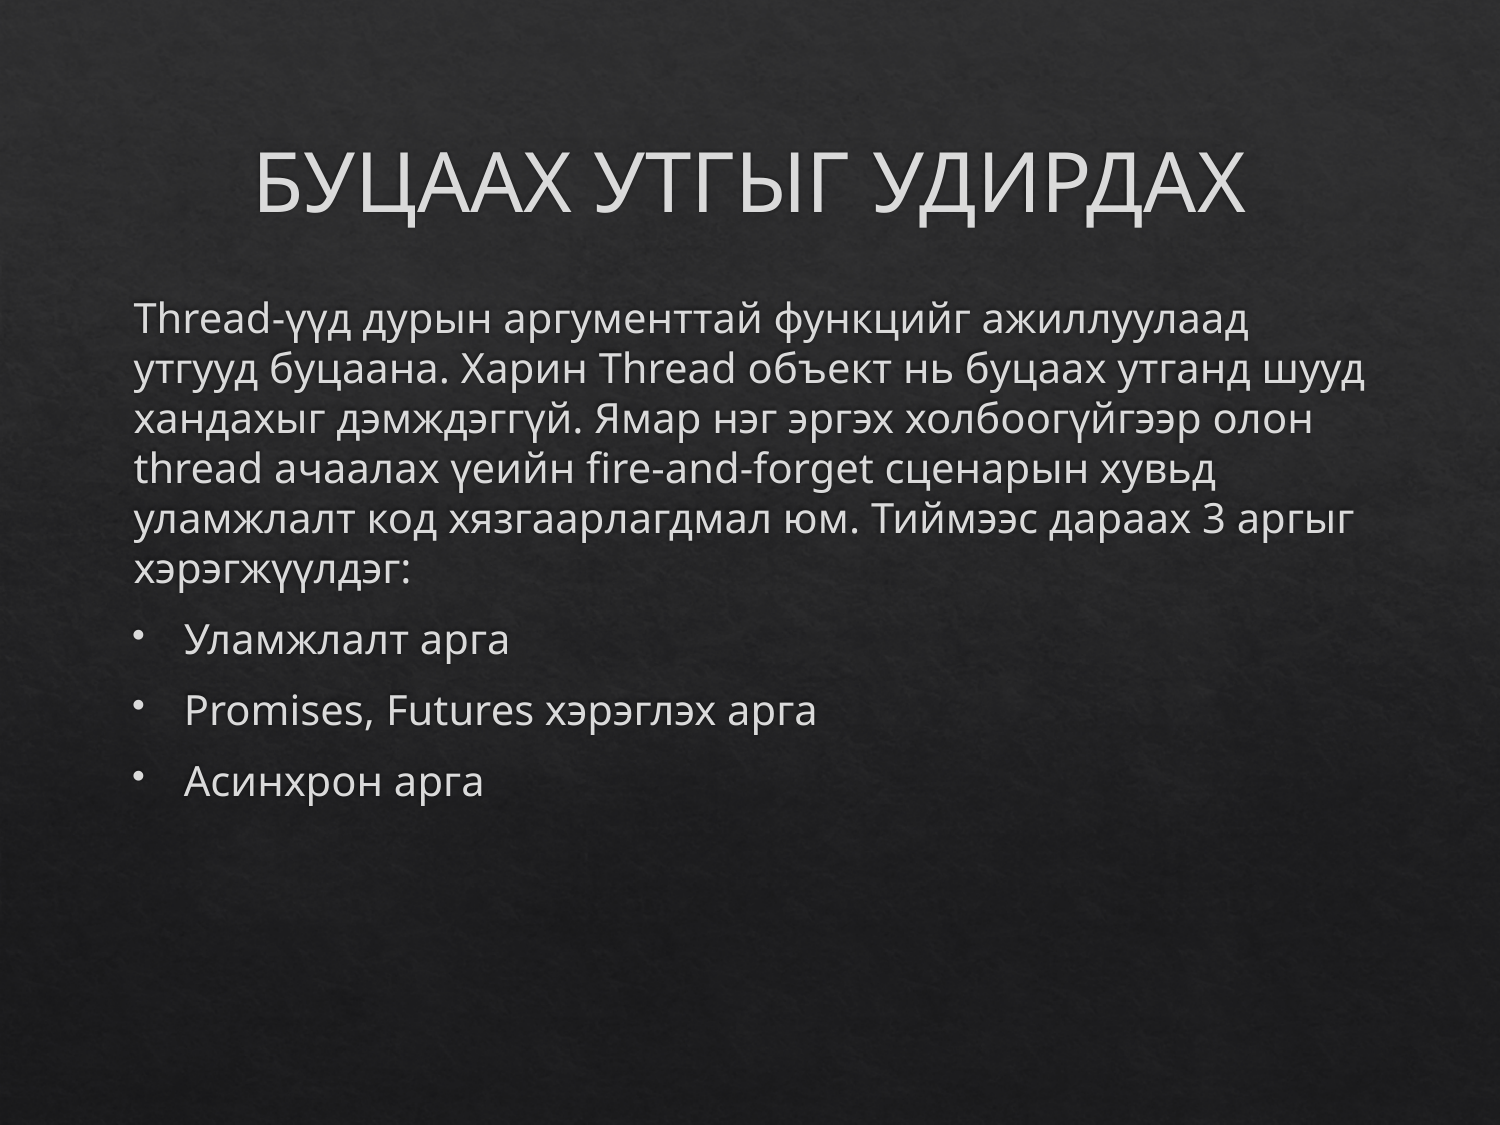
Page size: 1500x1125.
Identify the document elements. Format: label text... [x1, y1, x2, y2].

list Thread-үүд дурын аргументтай функцийг ажиллуулаад утгууд буцаана. Харин Thread объект нь буцаах утганд шууд хандахыг дэмждэггүй. Ямар нэг эргэх холбоогүйгээр олон thread ачаалах үеийн fire-and-forget сценарын хувьд уламжлалт код хязгаарлагдмал юм. Тиймээс дараах 3 аргыг хэрэгжүүлдэг: Уламжлалт арга Promises, Futures хэрэглэх арга Асинхрон арга [112, 284, 1387, 1094]
title БУЦААХ УТГЫГ УДИРДАХ [112, 99, 1387, 260]
